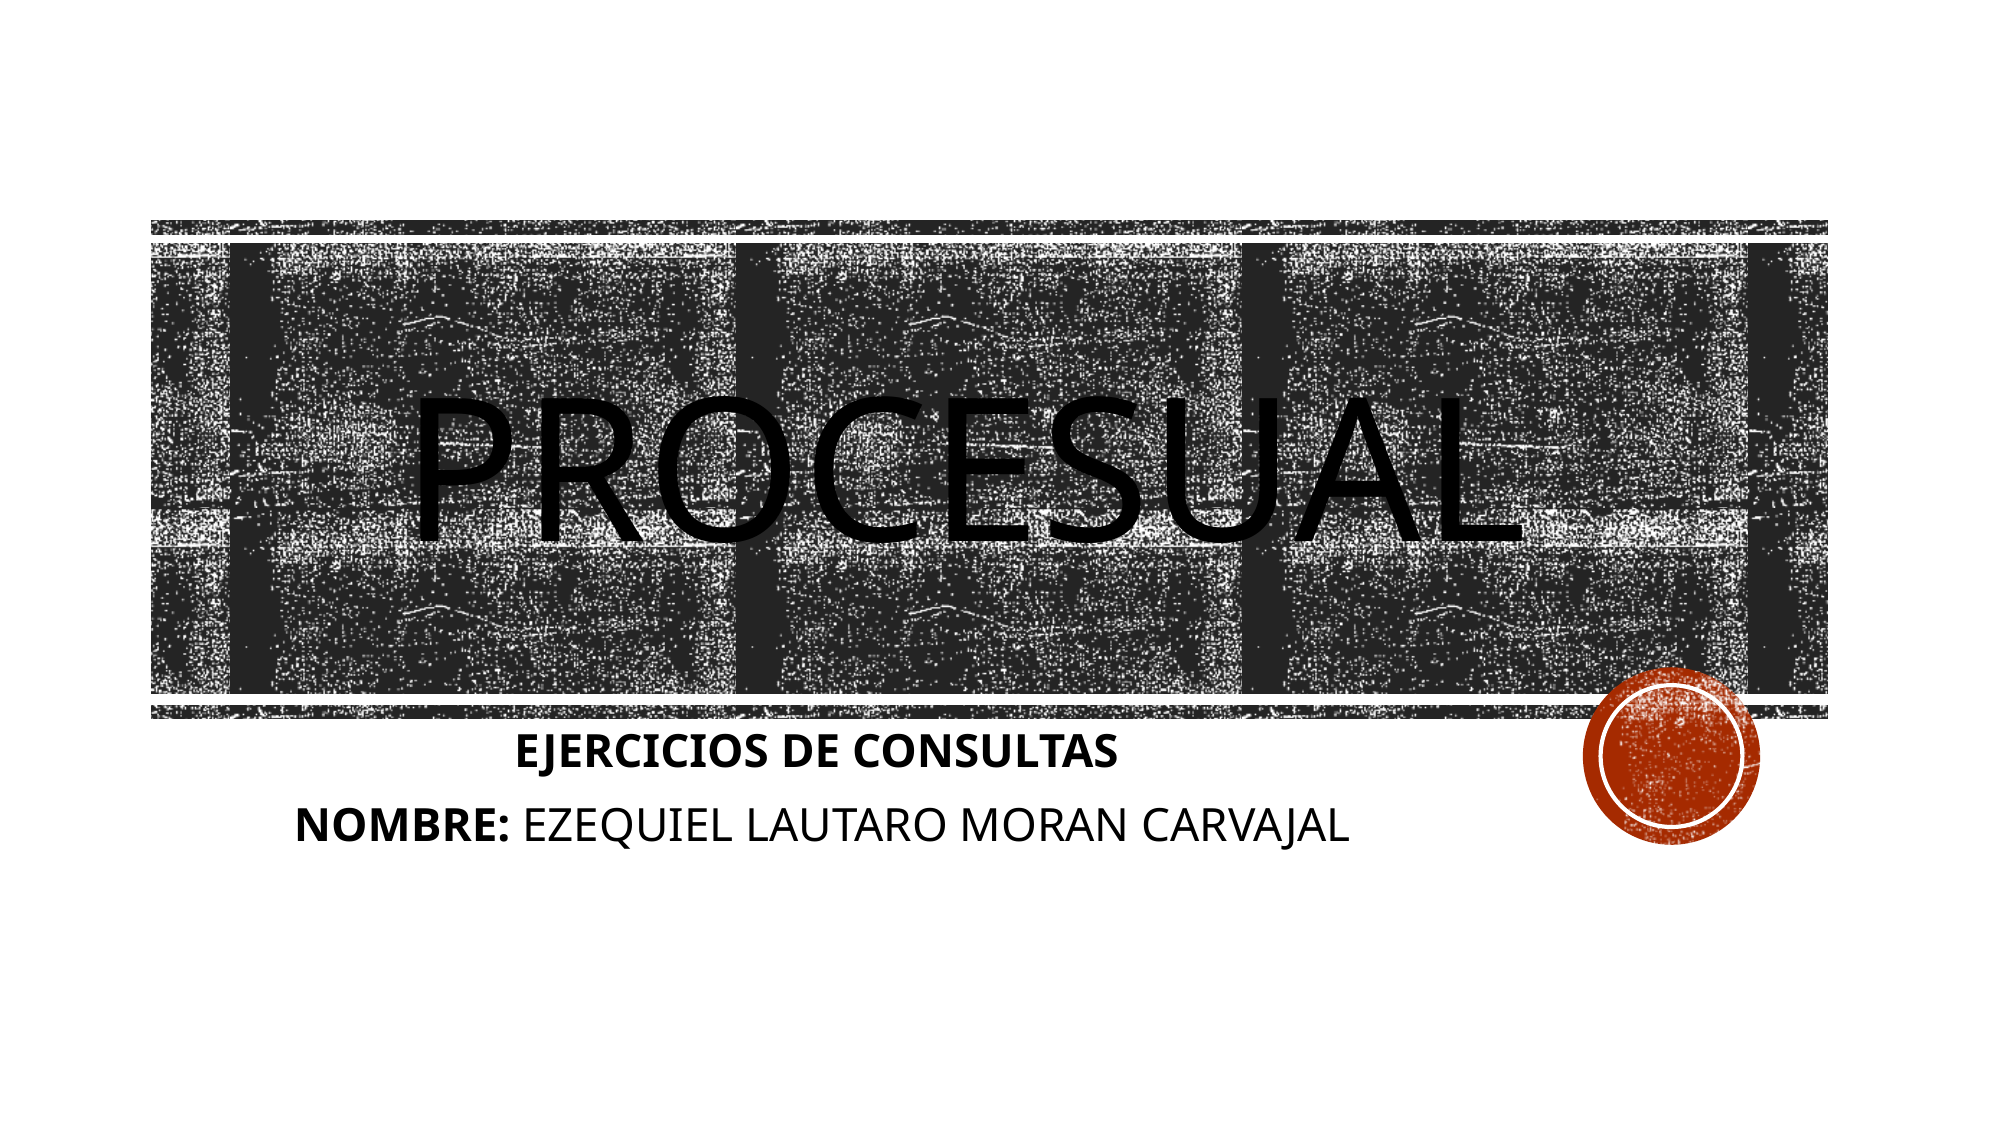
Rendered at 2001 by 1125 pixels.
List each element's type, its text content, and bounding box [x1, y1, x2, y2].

title Procesual [172, 234, 1808, 733]
subtitle EJERCICIOS DE CONSULTAS NOMBRE: EZEQUIEL LAUTARO MORAN CARVAJAL [175, 720, 1470, 896]
